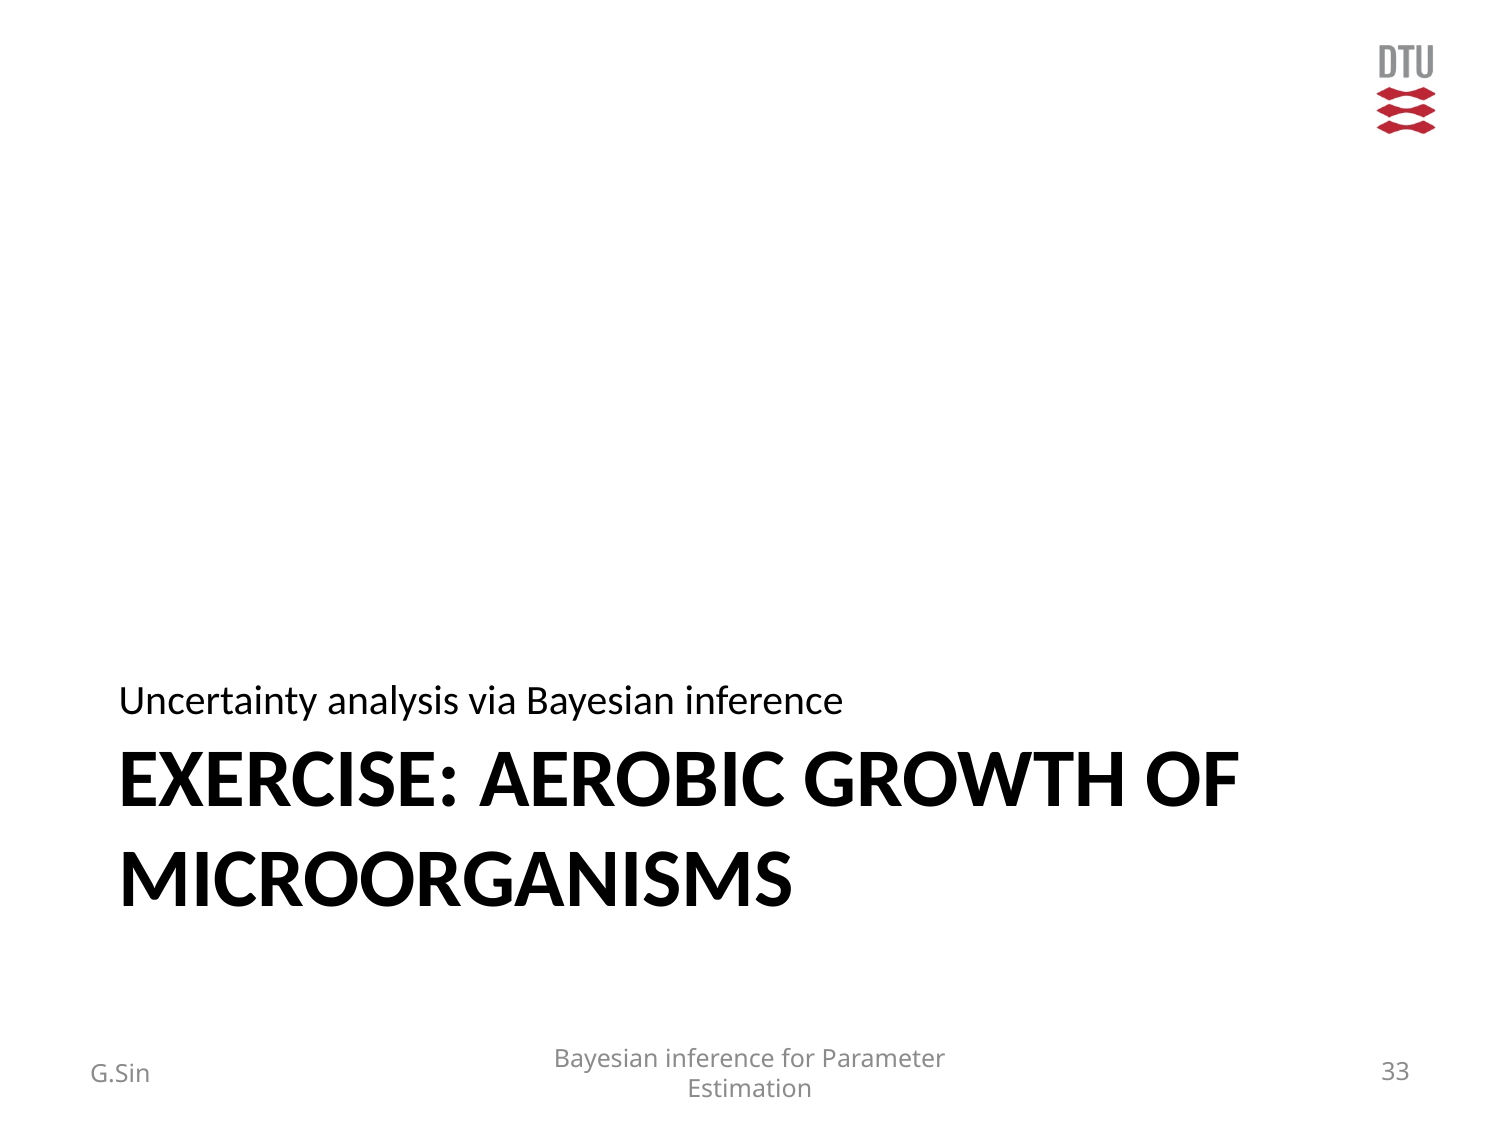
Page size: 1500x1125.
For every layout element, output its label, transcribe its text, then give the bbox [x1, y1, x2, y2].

title Exercise: AEROBIC GROWTH OF microorganismS [118, 724, 1394, 947]
slide_number G.Sin [75, 1042, 425, 1103]
slide_number 33 [1074, 1042, 1425, 1103]
footer Bayesian inference for Parameter Estimation [512, 1042, 988, 1103]
list Uncertainty analysis via Bayesian inference [118, 476, 1394, 724]
picture [1356, 45, 1436, 134]
